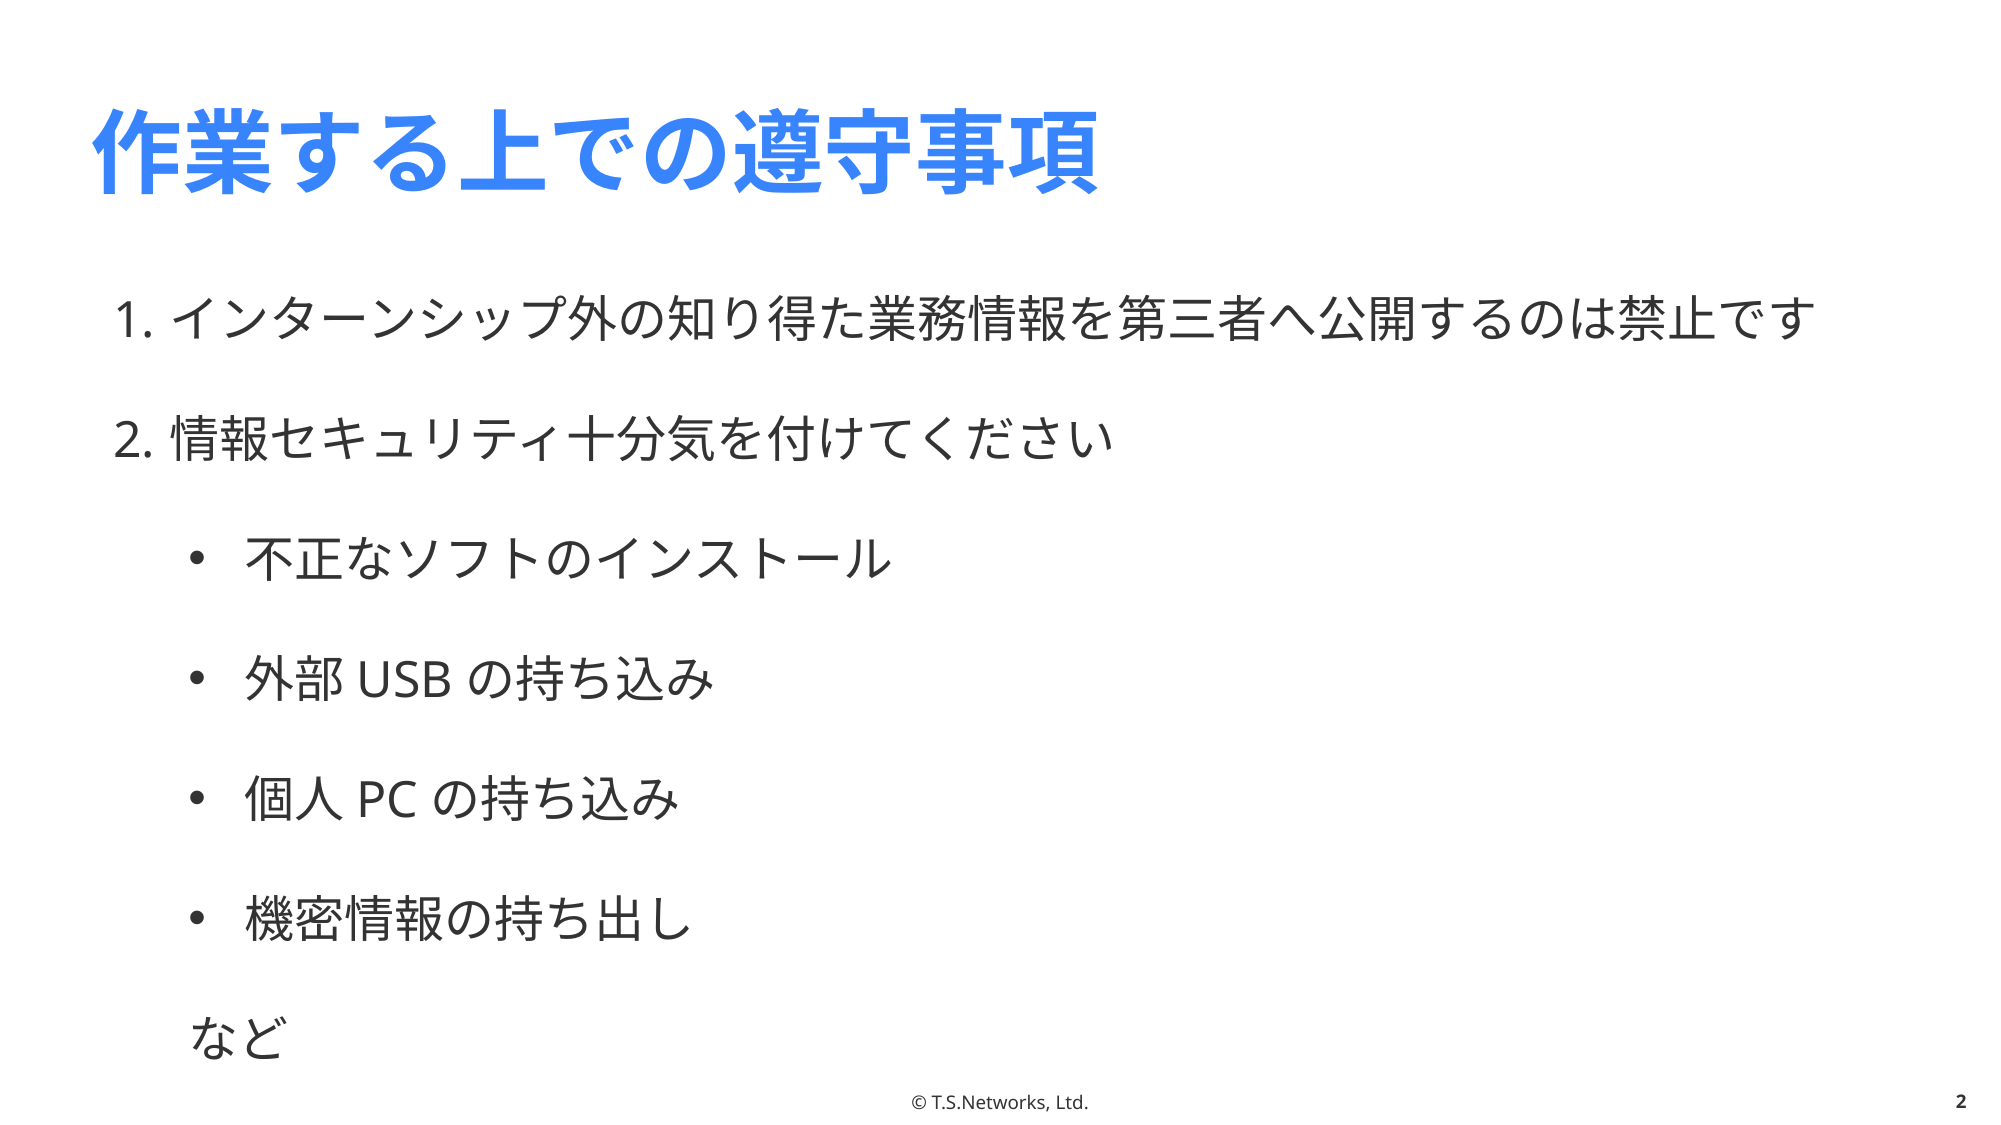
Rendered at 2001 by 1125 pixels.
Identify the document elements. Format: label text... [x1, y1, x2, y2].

slide_number 1 [1891, 1081, 1967, 1124]
footer © T.S.Networks, Ltd. [143, 1081, 1857, 1125]
text_box インターンシップ外の知り得た業務情報を第三者へ公開するのは禁止です 情報セキュリティ十分気を付けてください 不正なソフトのインストール 外部USBの持ち込み 個人PCの持ち込み 機密情報の持ち出し など [98, 219, 1833, 1075]
title 作業する上での遵守事項 [90, 101, 1945, 187]
